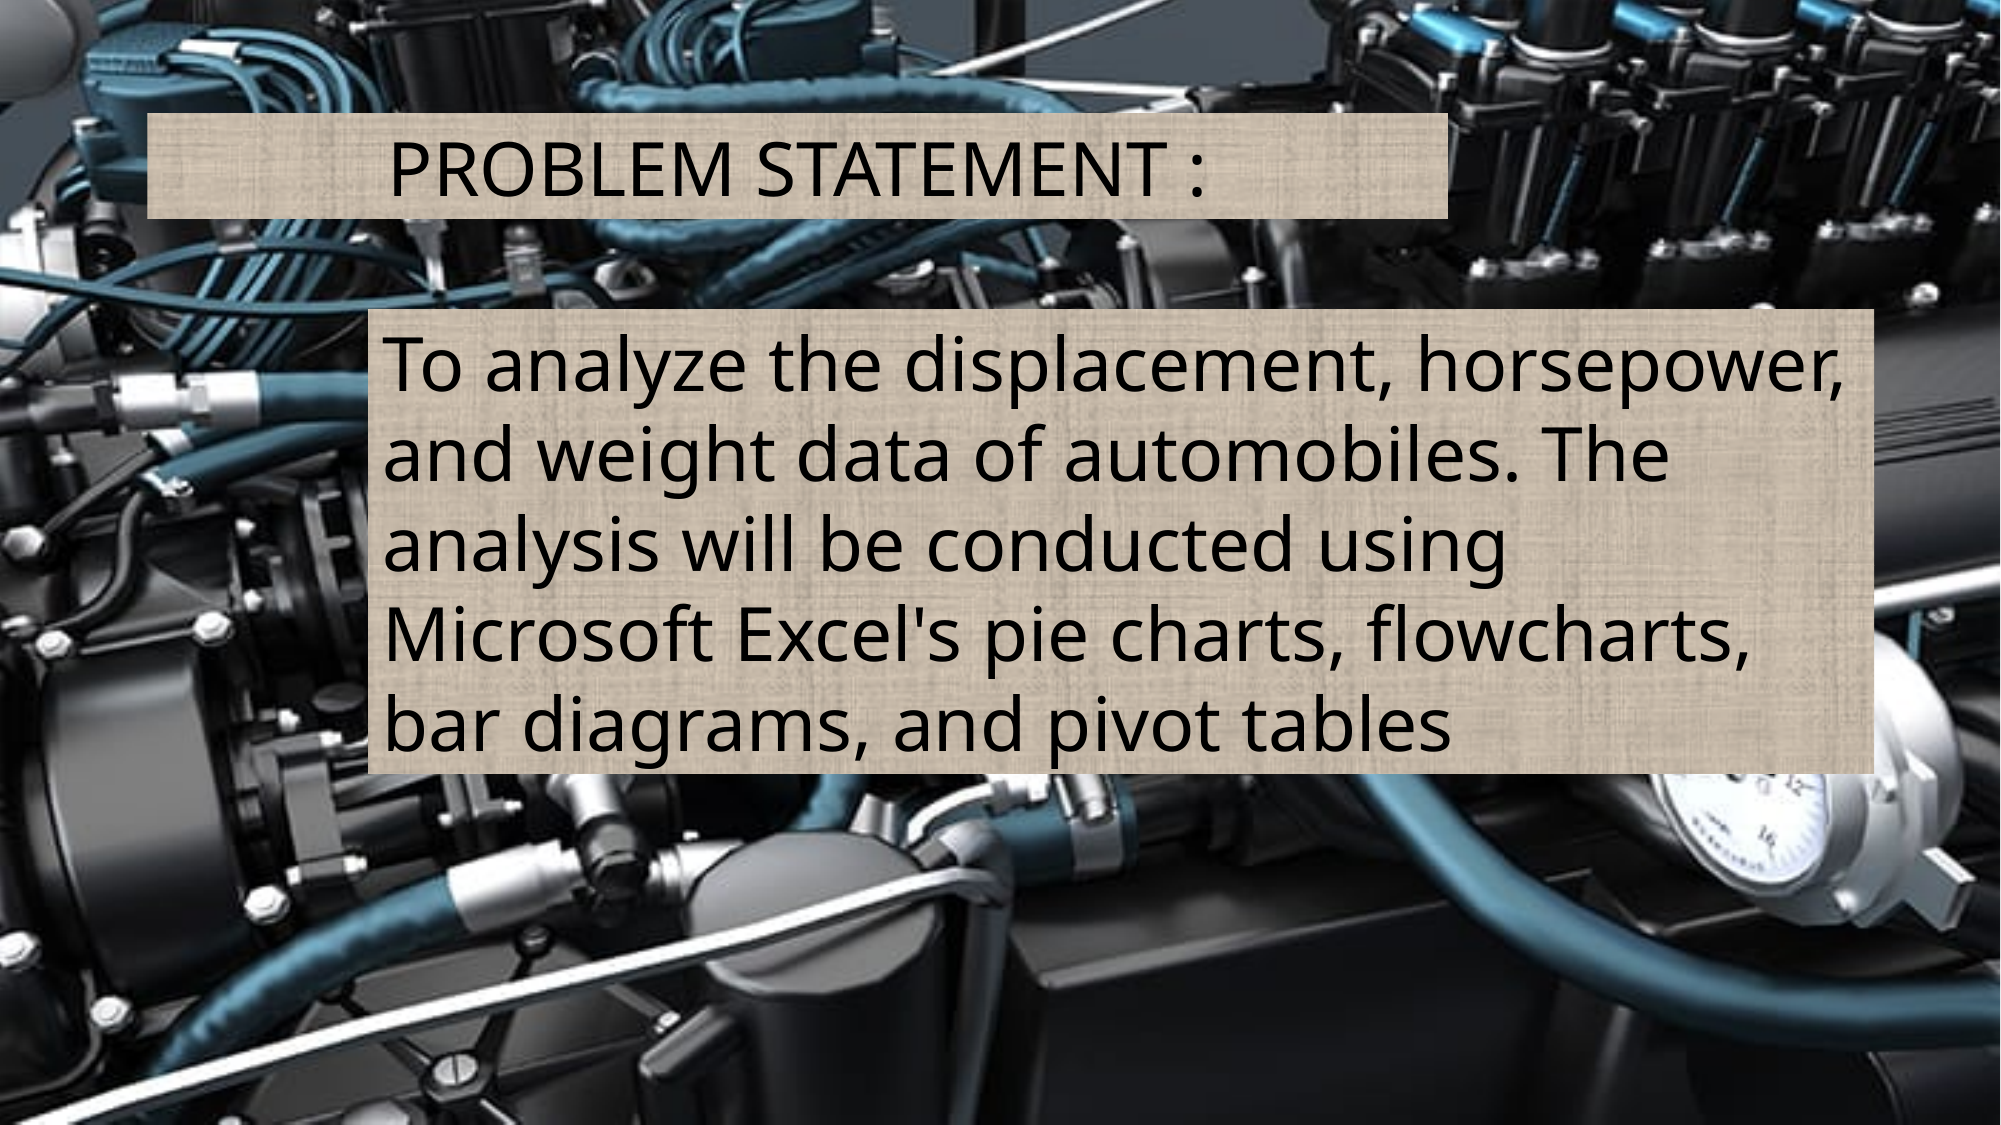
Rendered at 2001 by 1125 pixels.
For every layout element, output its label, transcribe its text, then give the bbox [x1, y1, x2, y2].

text_box PROBLEM STATEMENT : [147, 113, 1448, 219]
text_box To analyze the displacement, horsepower, and weight data of automobiles. The analysis will be conducted using Microsoft Excel's pie charts, flowcharts, bar diagrams, and pivot tables [368, 309, 1875, 774]
picture [0, 0, 2001, 1125]
